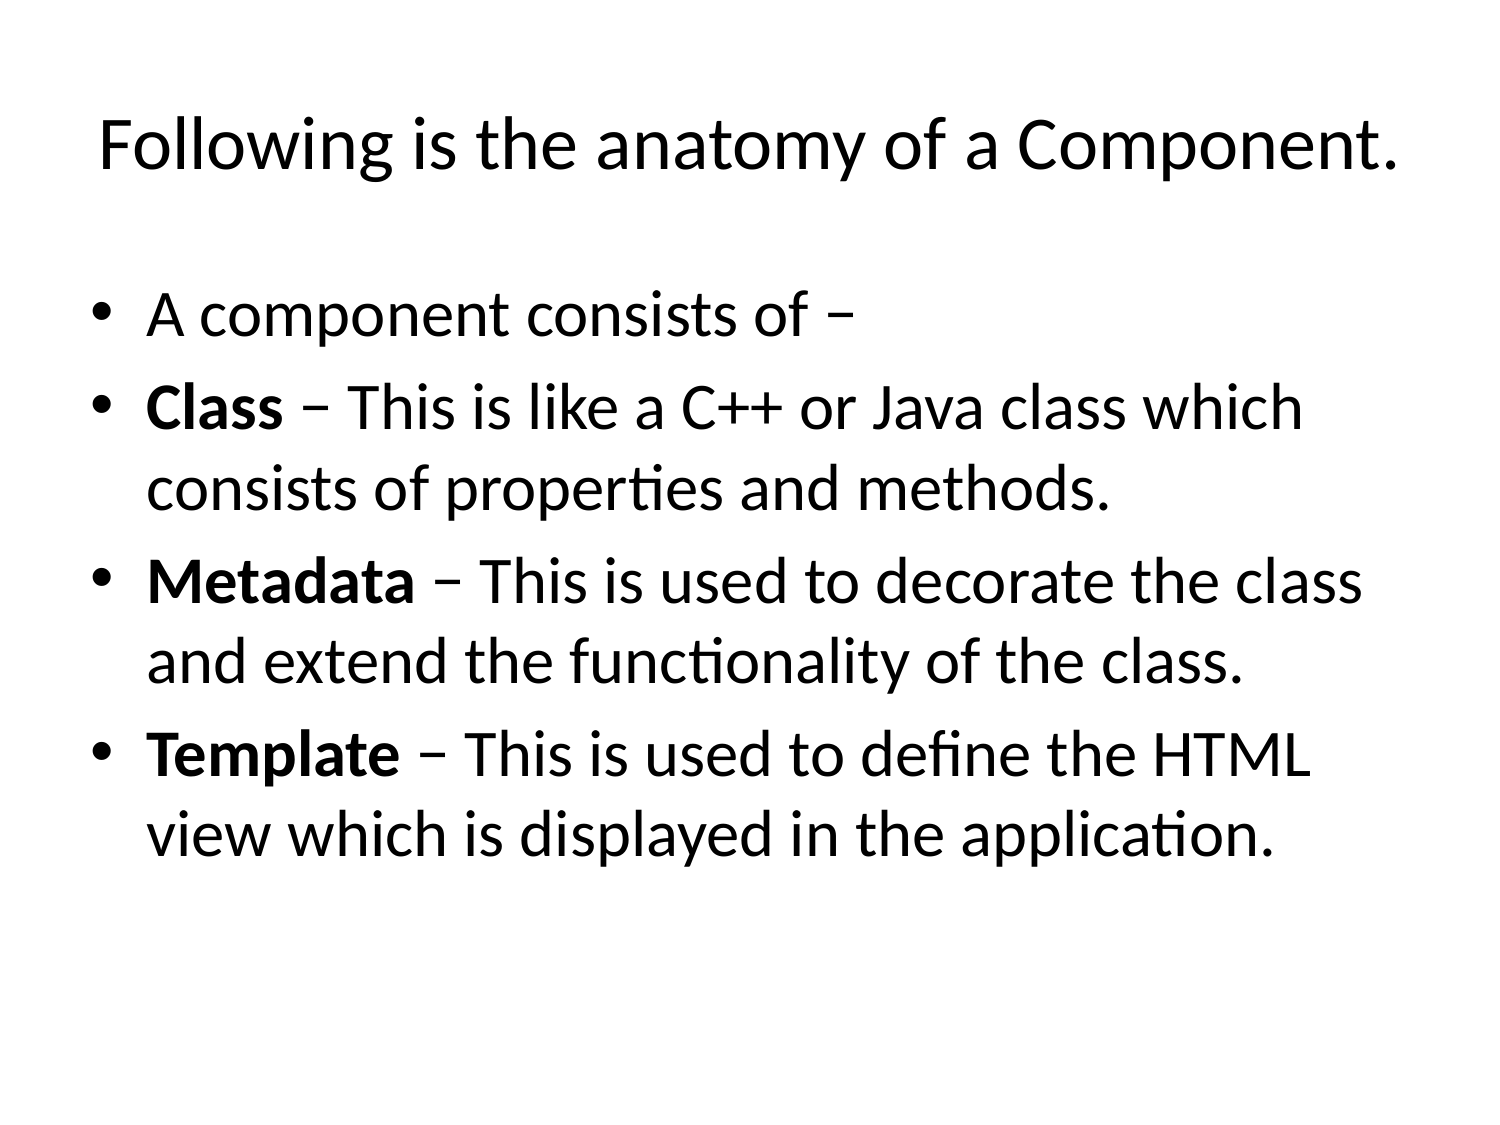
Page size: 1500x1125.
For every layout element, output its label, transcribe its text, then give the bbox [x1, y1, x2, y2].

title Following is the anatomy of a Component. [75, 45, 1425, 233]
list A component consists of − Class − This is like a C++ or Java class which consists of properties and methods. Metadata − This is used to decorate the class and extend the functionality of the class. Template − This is used to define the HTML view which is displayed in the application. [75, 262, 1425, 1005]
